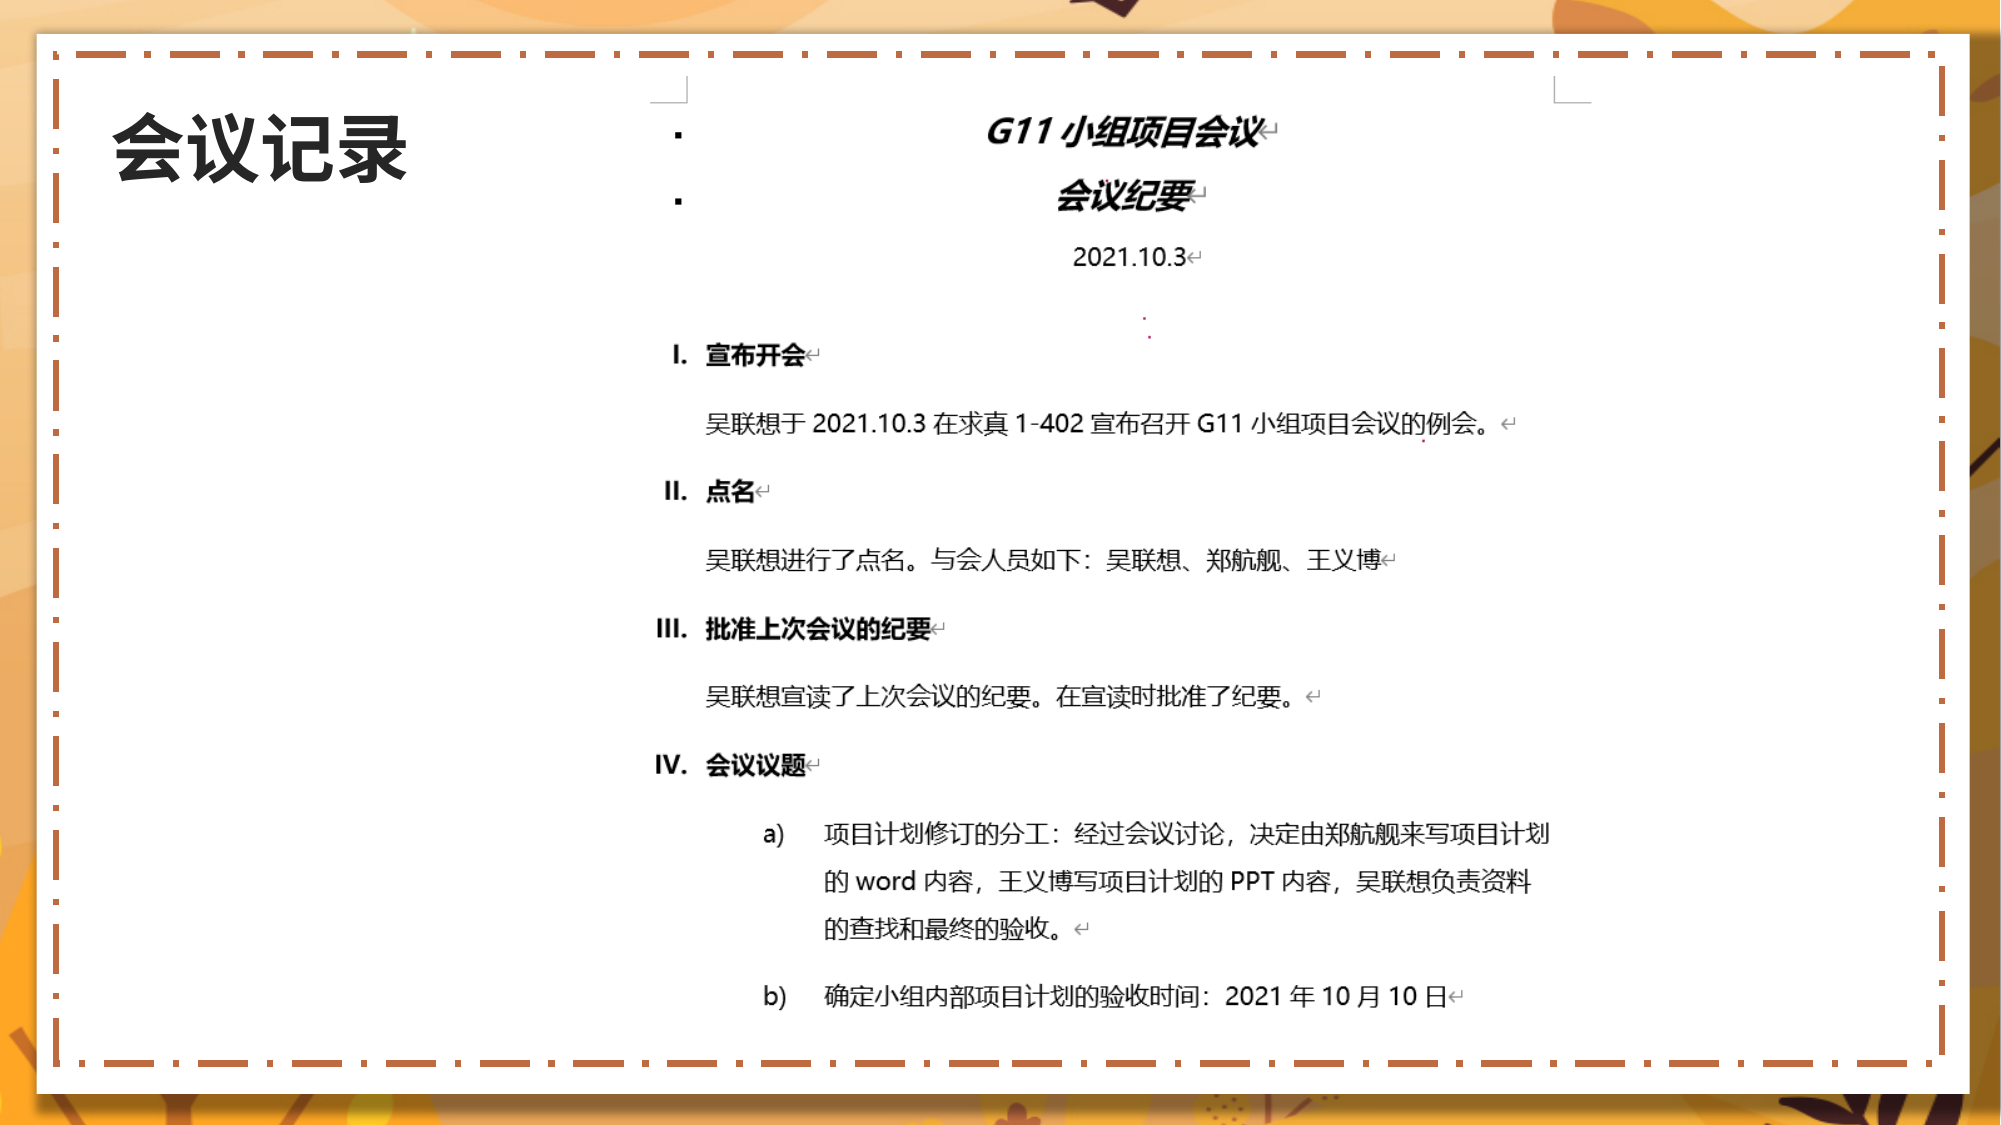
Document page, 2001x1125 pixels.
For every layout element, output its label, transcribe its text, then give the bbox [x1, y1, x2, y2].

picture [0, 0, 2000, 1125]
text_box 会议记录 [95, 93, 644, 199]
